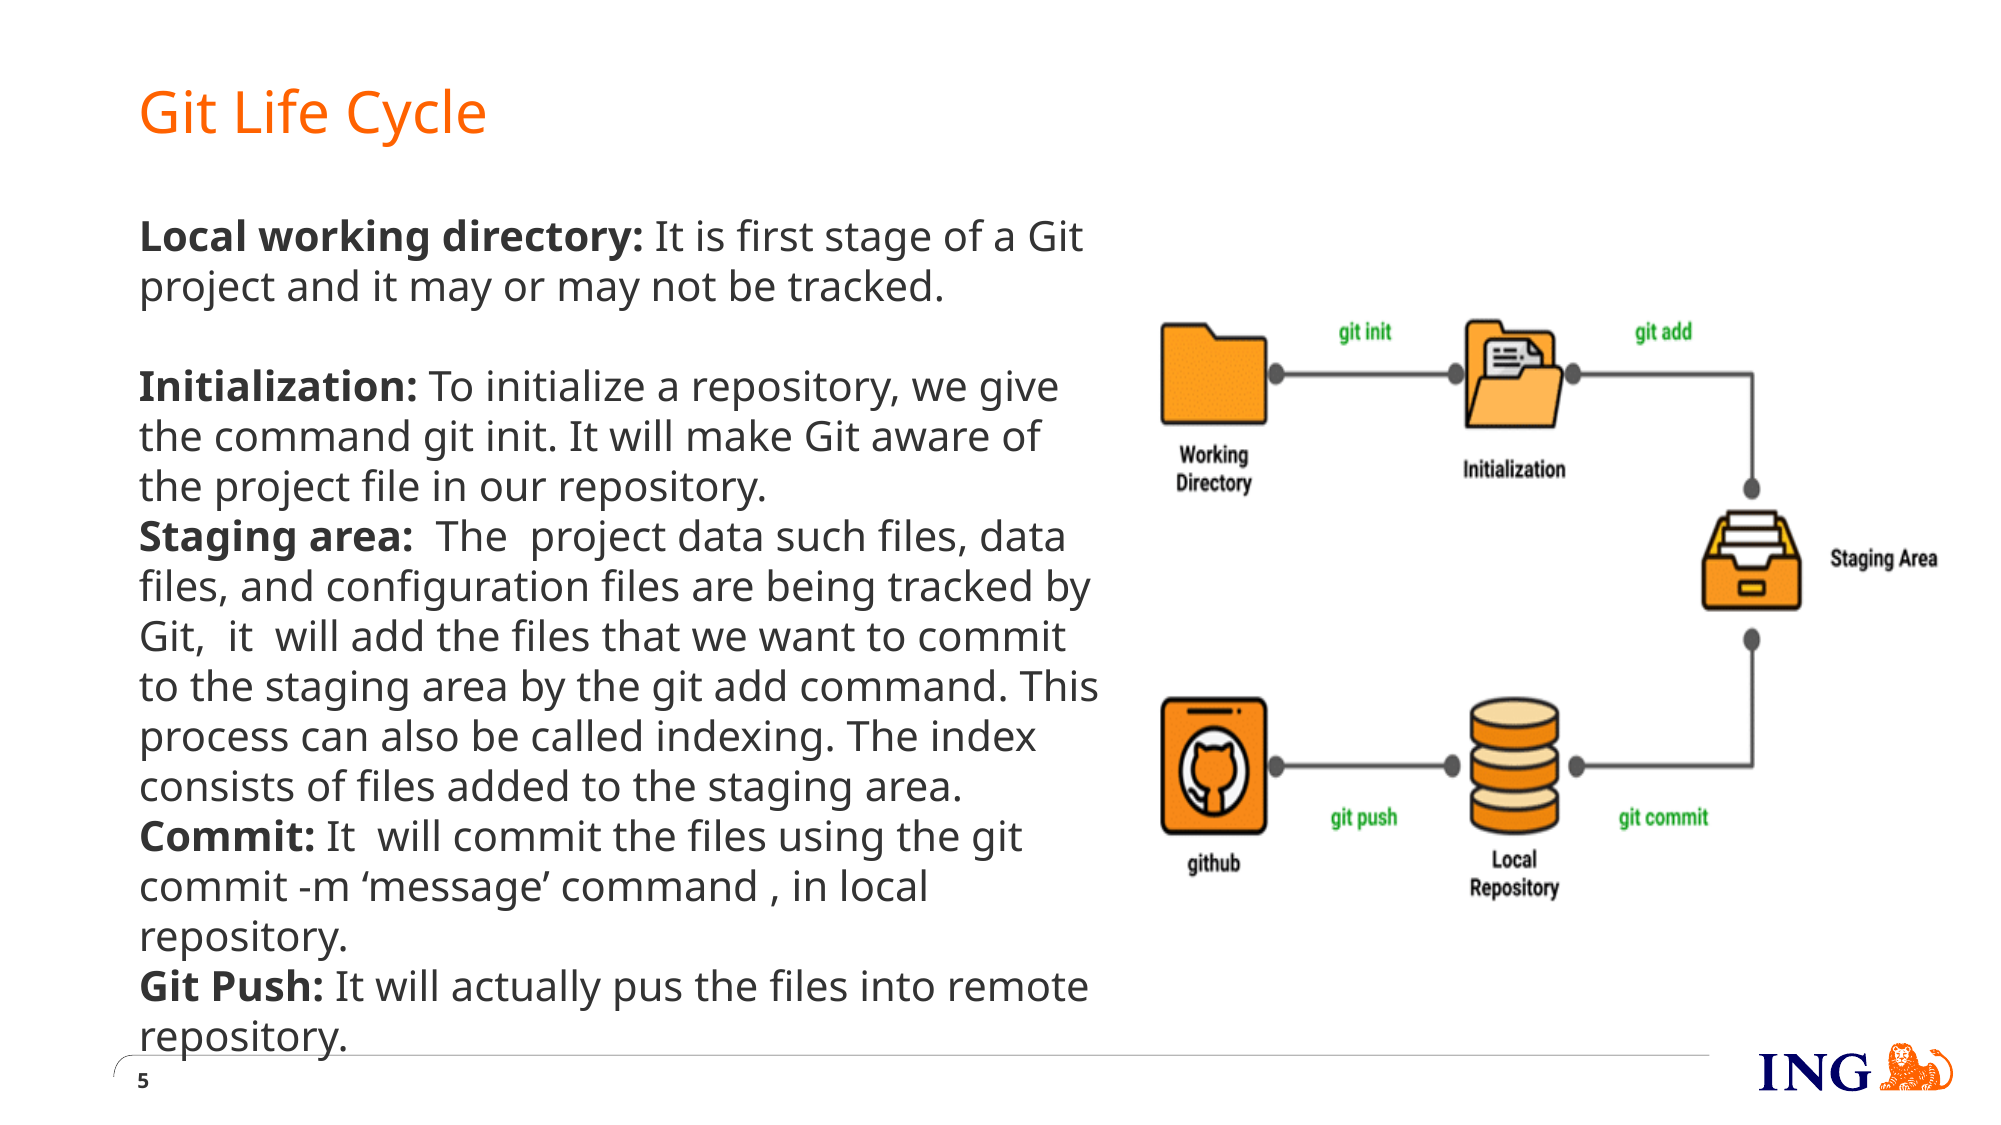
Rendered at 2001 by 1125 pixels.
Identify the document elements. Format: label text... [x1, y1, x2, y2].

slide_number 5 [137, 1065, 219, 1097]
title Git Life Cycle [138, 46, 1858, 187]
picture [1144, 286, 1946, 911]
list Local working directory: It is first stage of a Git project and it may or may not be tracked. Initialization: To initialize a repository, we give the command git init. It will make Git aware of the project file in our repository. Staging area: The project data such files, data files, and configuration files are being tracked by Git, it will add the files that we want to commit to the staging area by the git add command. This process can also be called indexing. The index consists of files added to the staging area. Commit: It will commit the files using the git commit -m ‘message’ command , in local repository. Git Push: It will actually pus the files into remote repository. [138, 209, 1109, 1018]
